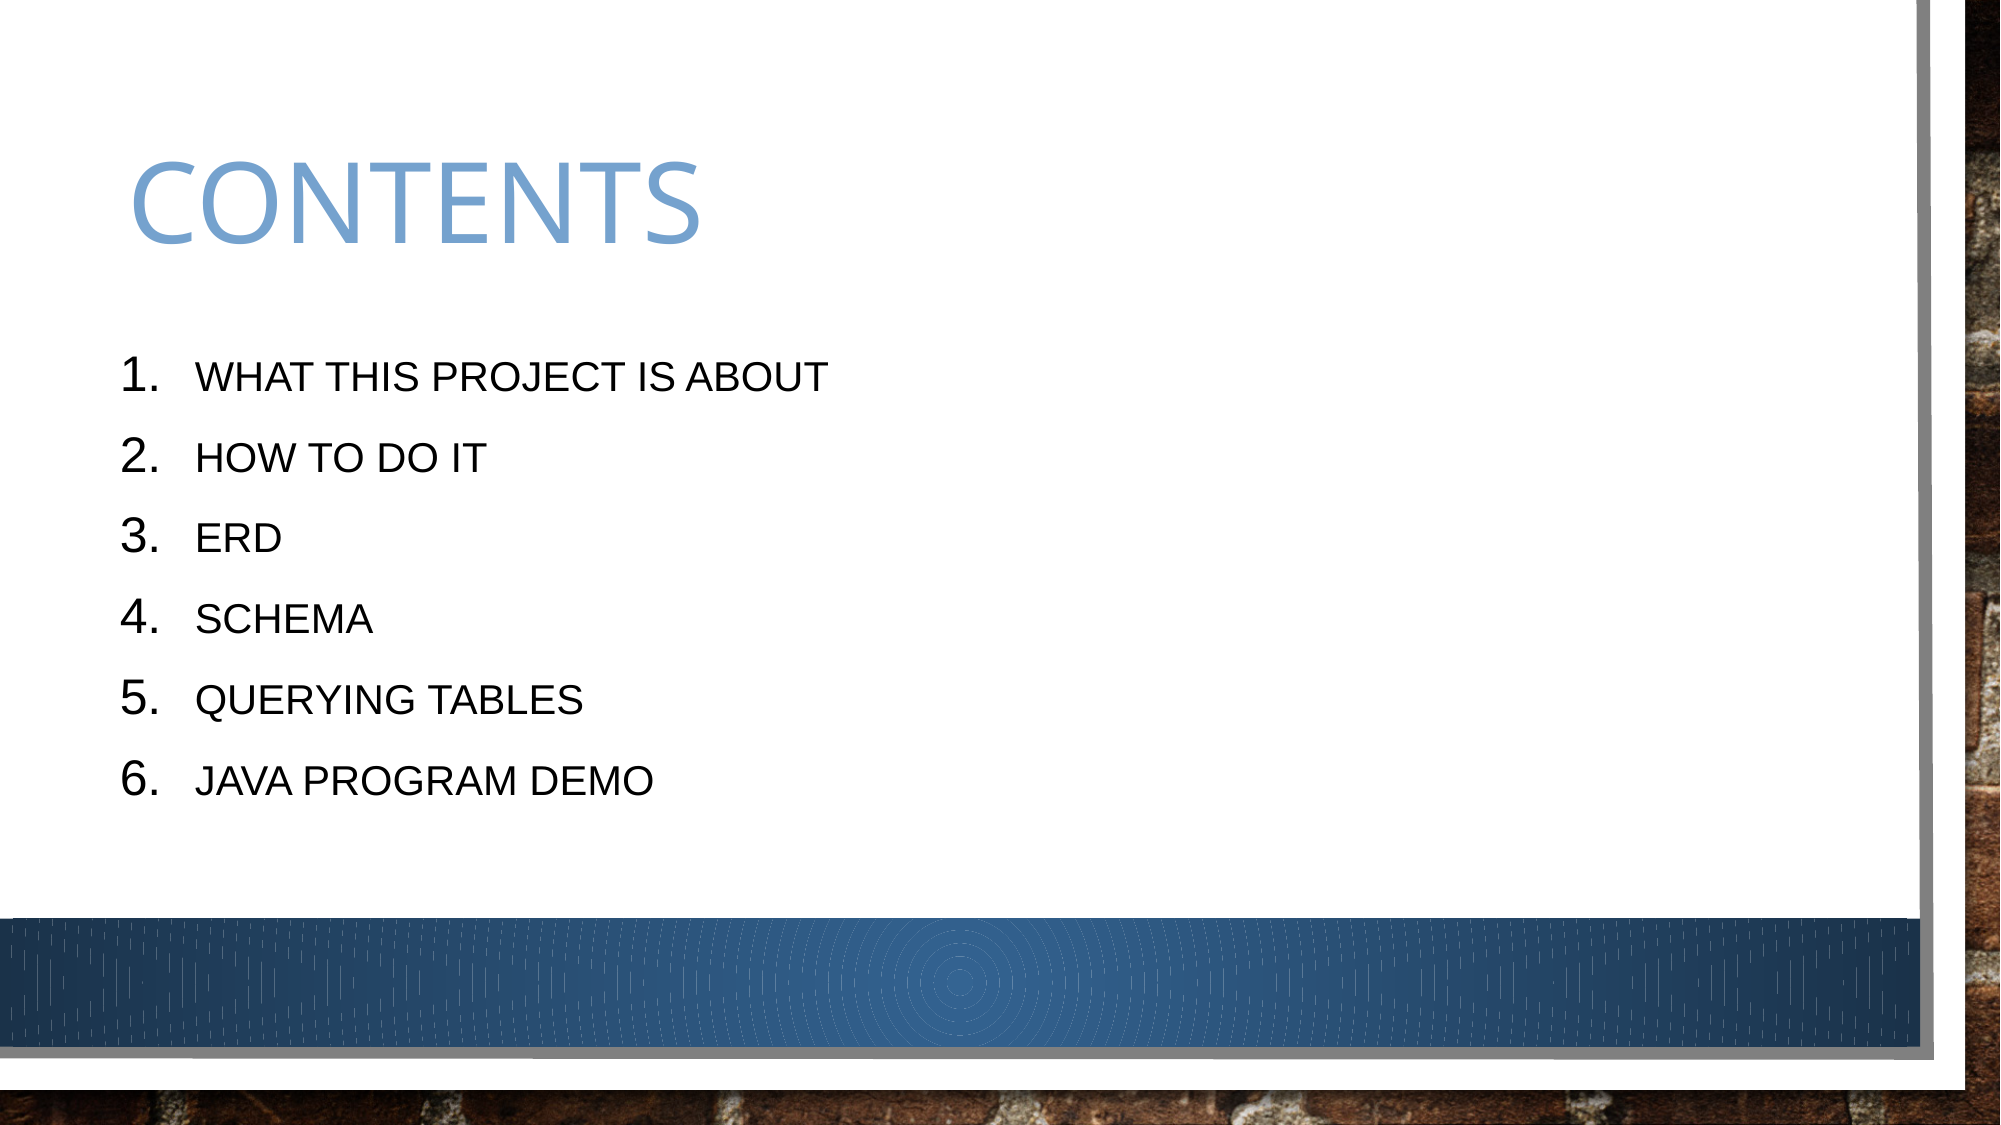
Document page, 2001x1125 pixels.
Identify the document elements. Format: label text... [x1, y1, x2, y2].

picture [0, 0, 2000, 1125]
list What this project is about How to do it ERD Schema Querying Tables Java program demo [104, 300, 1810, 844]
title contents [112, 112, 1818, 302]
